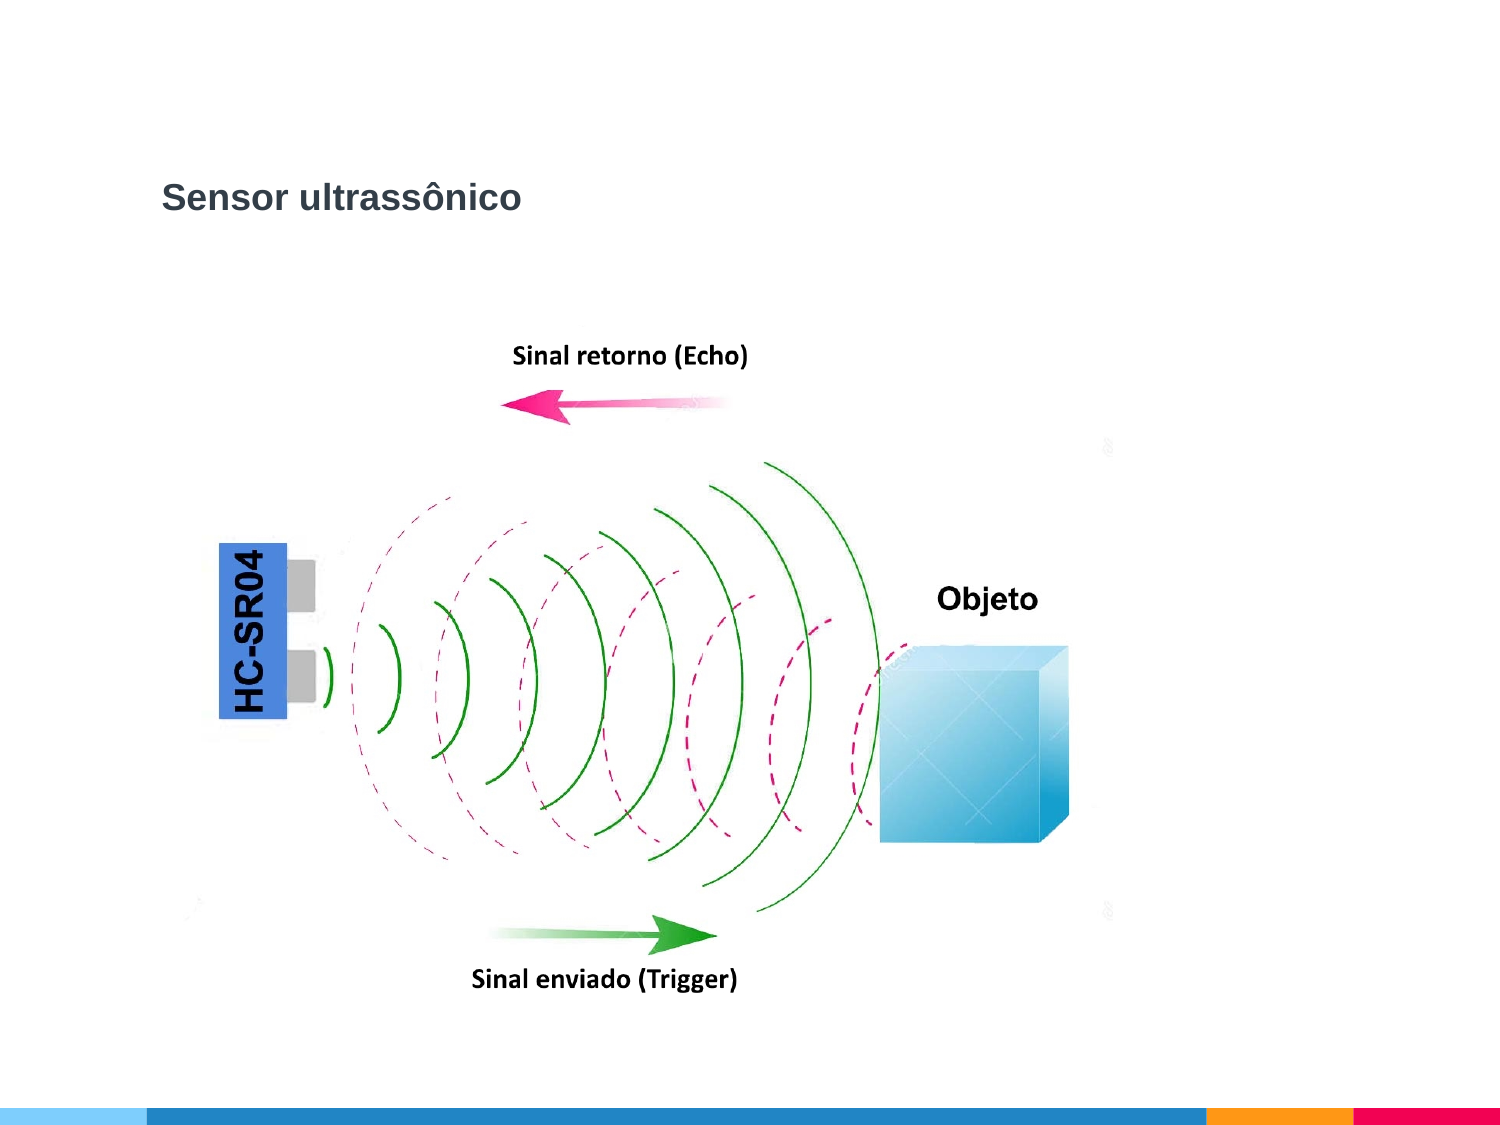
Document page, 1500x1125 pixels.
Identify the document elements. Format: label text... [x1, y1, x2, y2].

picture [164, 300, 1113, 1033]
title Sensor ultrassônico [146, 45, 1207, 233]
